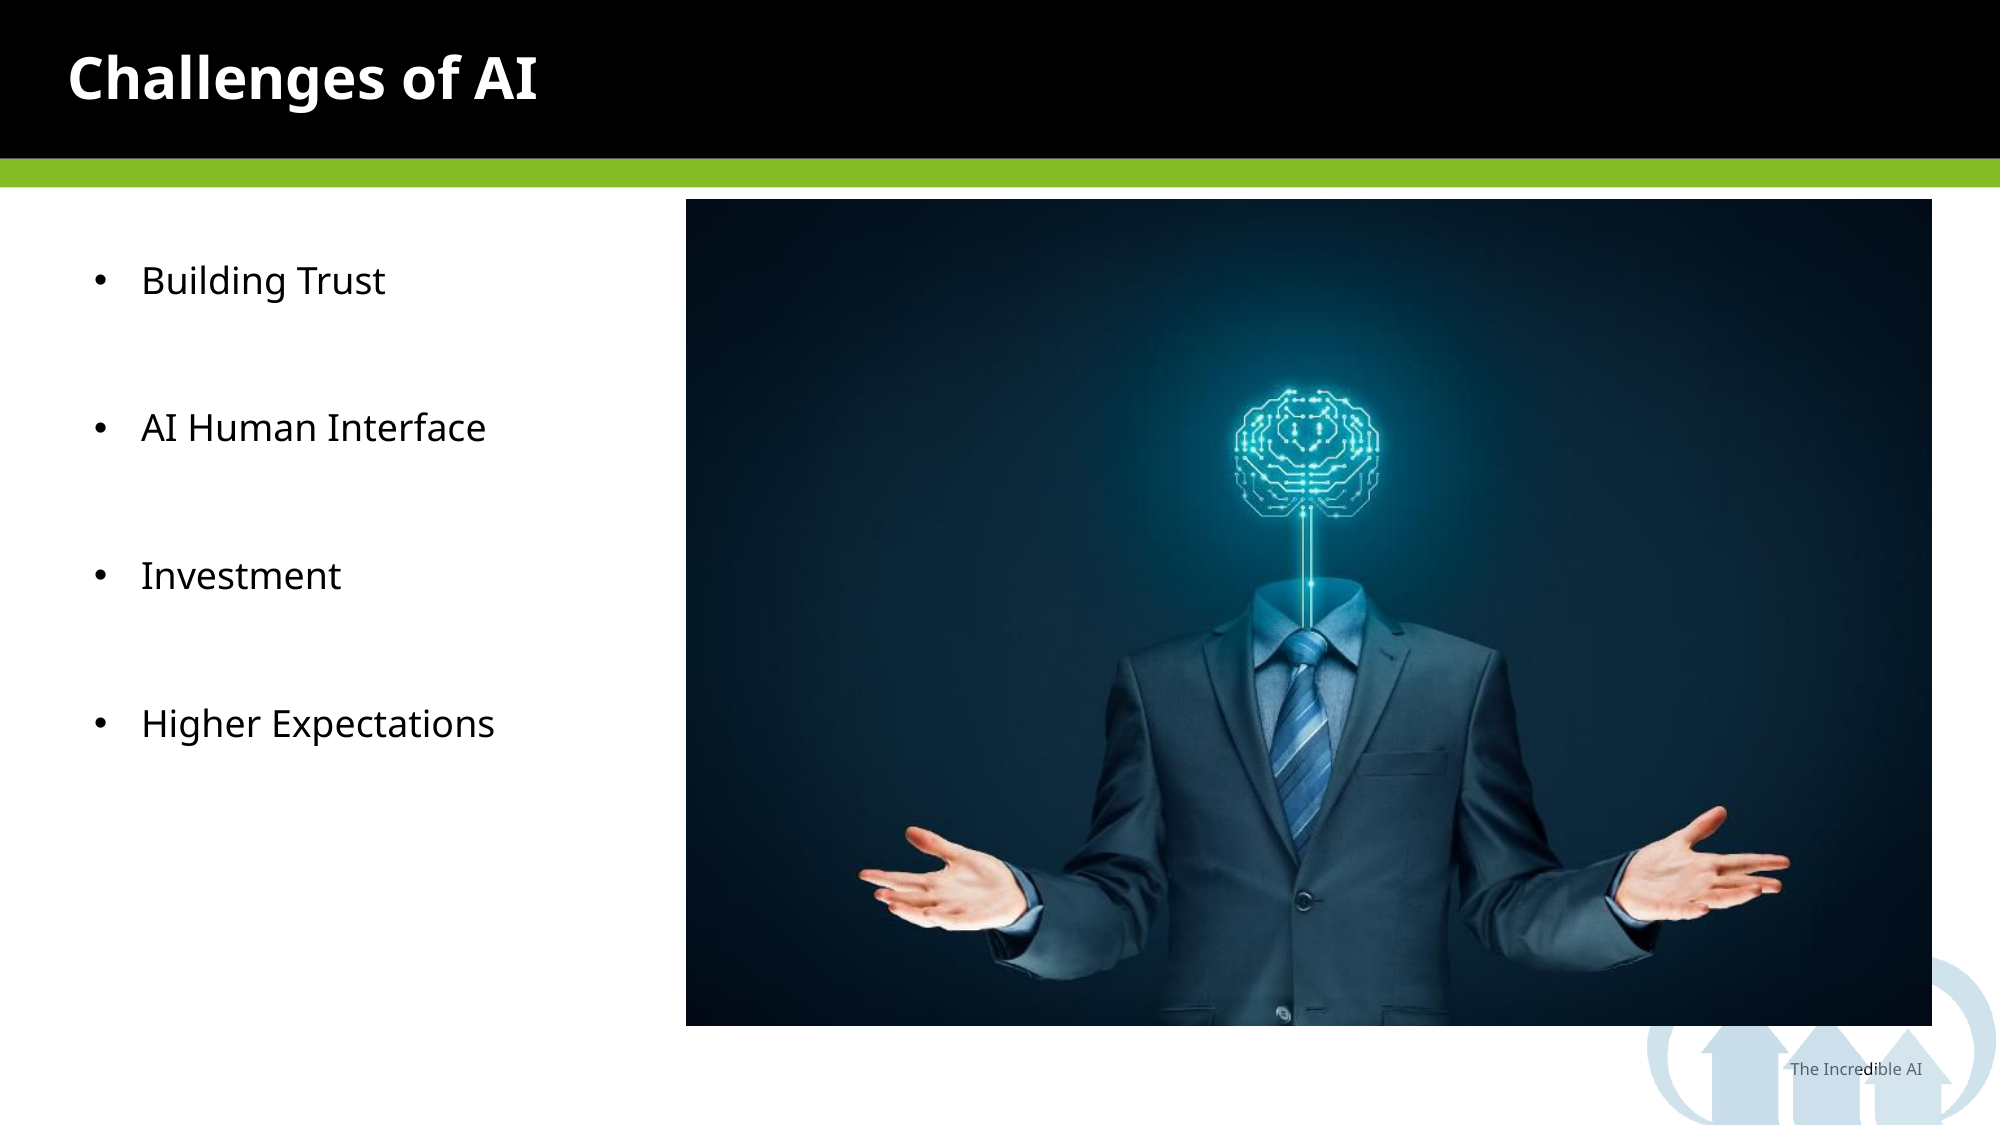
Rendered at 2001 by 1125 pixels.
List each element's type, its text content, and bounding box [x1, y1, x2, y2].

title Challenges of AI [0, 41, 1807, 178]
text_box Building Trust AI Human Interface Investment Higher Expectations [94, 256, 681, 745]
picture [686, 199, 1932, 1026]
